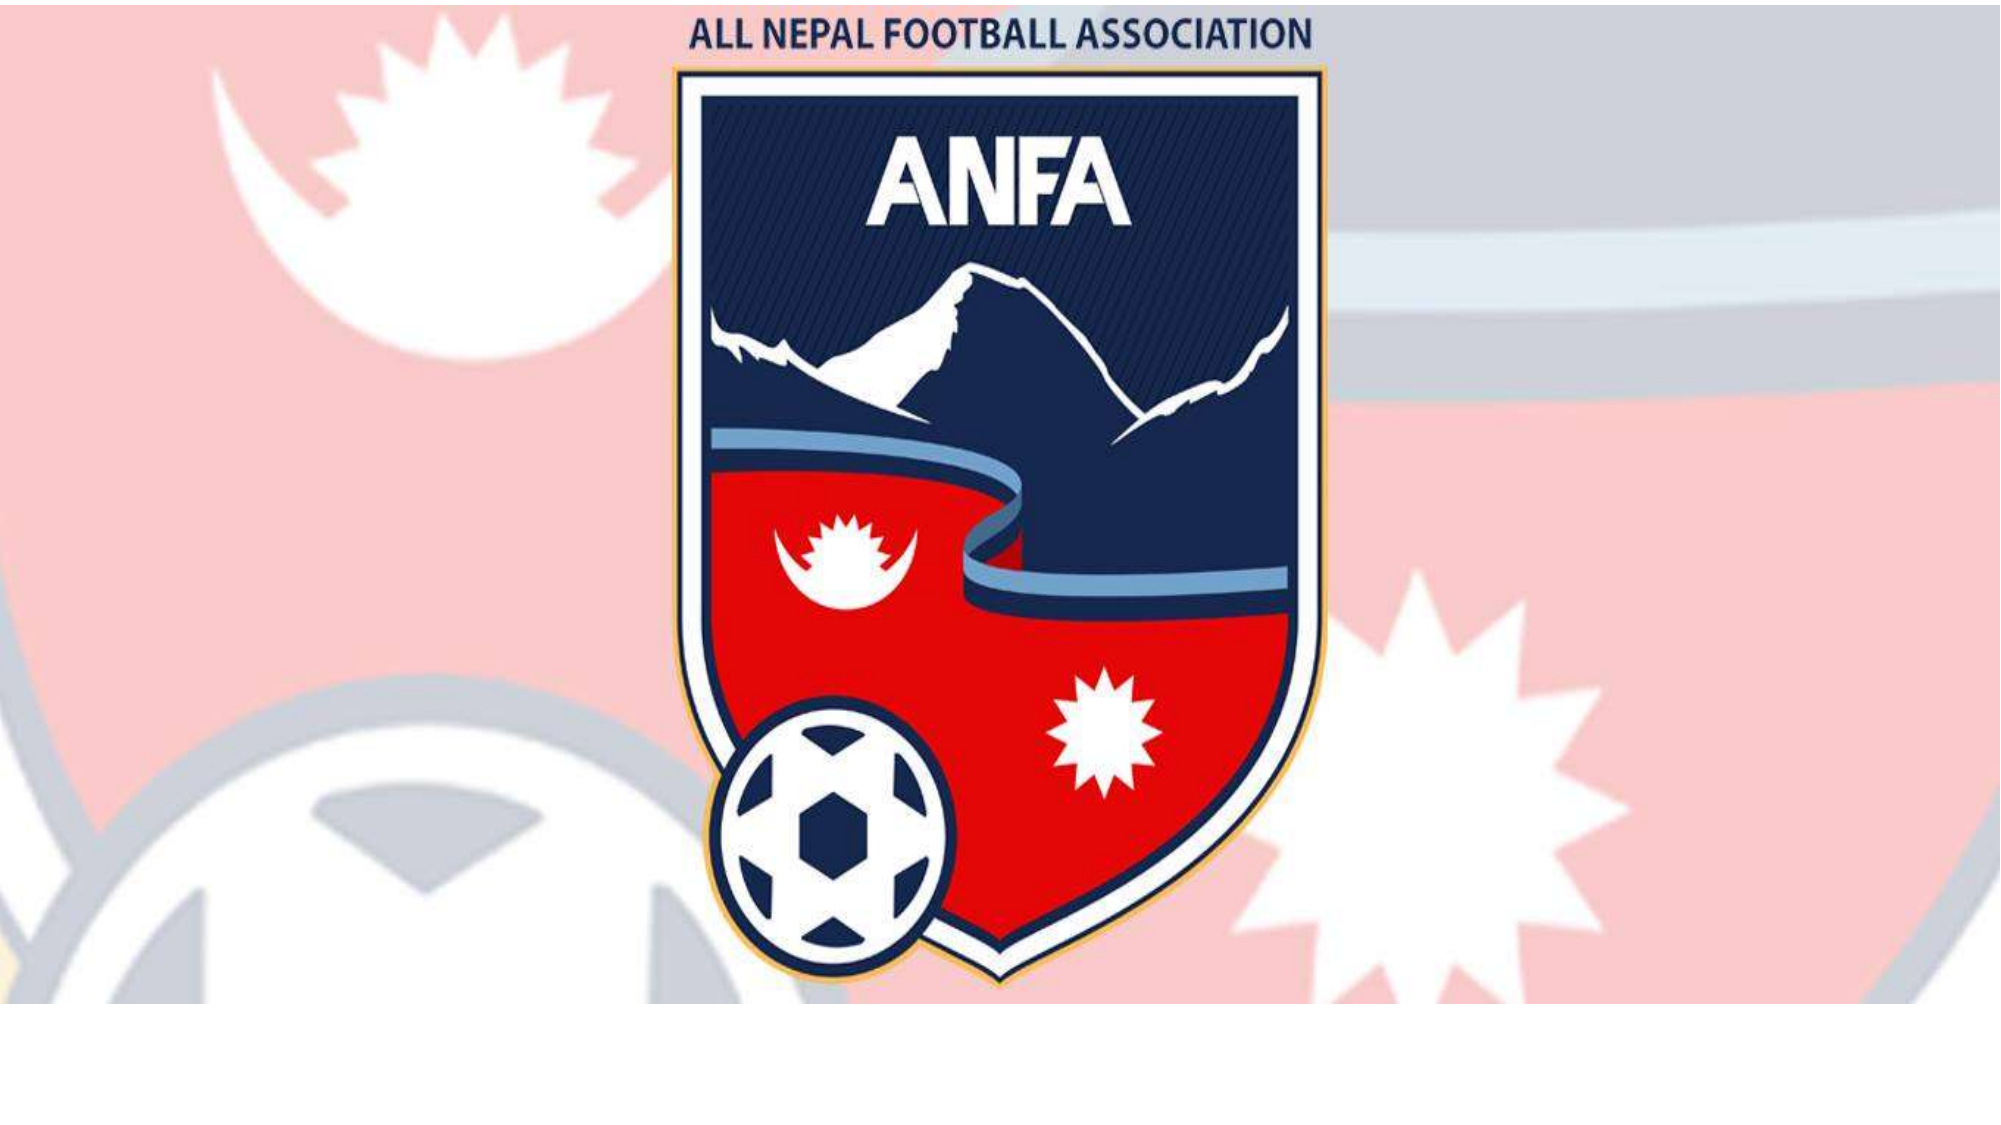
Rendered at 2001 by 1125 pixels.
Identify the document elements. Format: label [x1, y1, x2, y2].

picture [0, 5, 2000, 1004]
